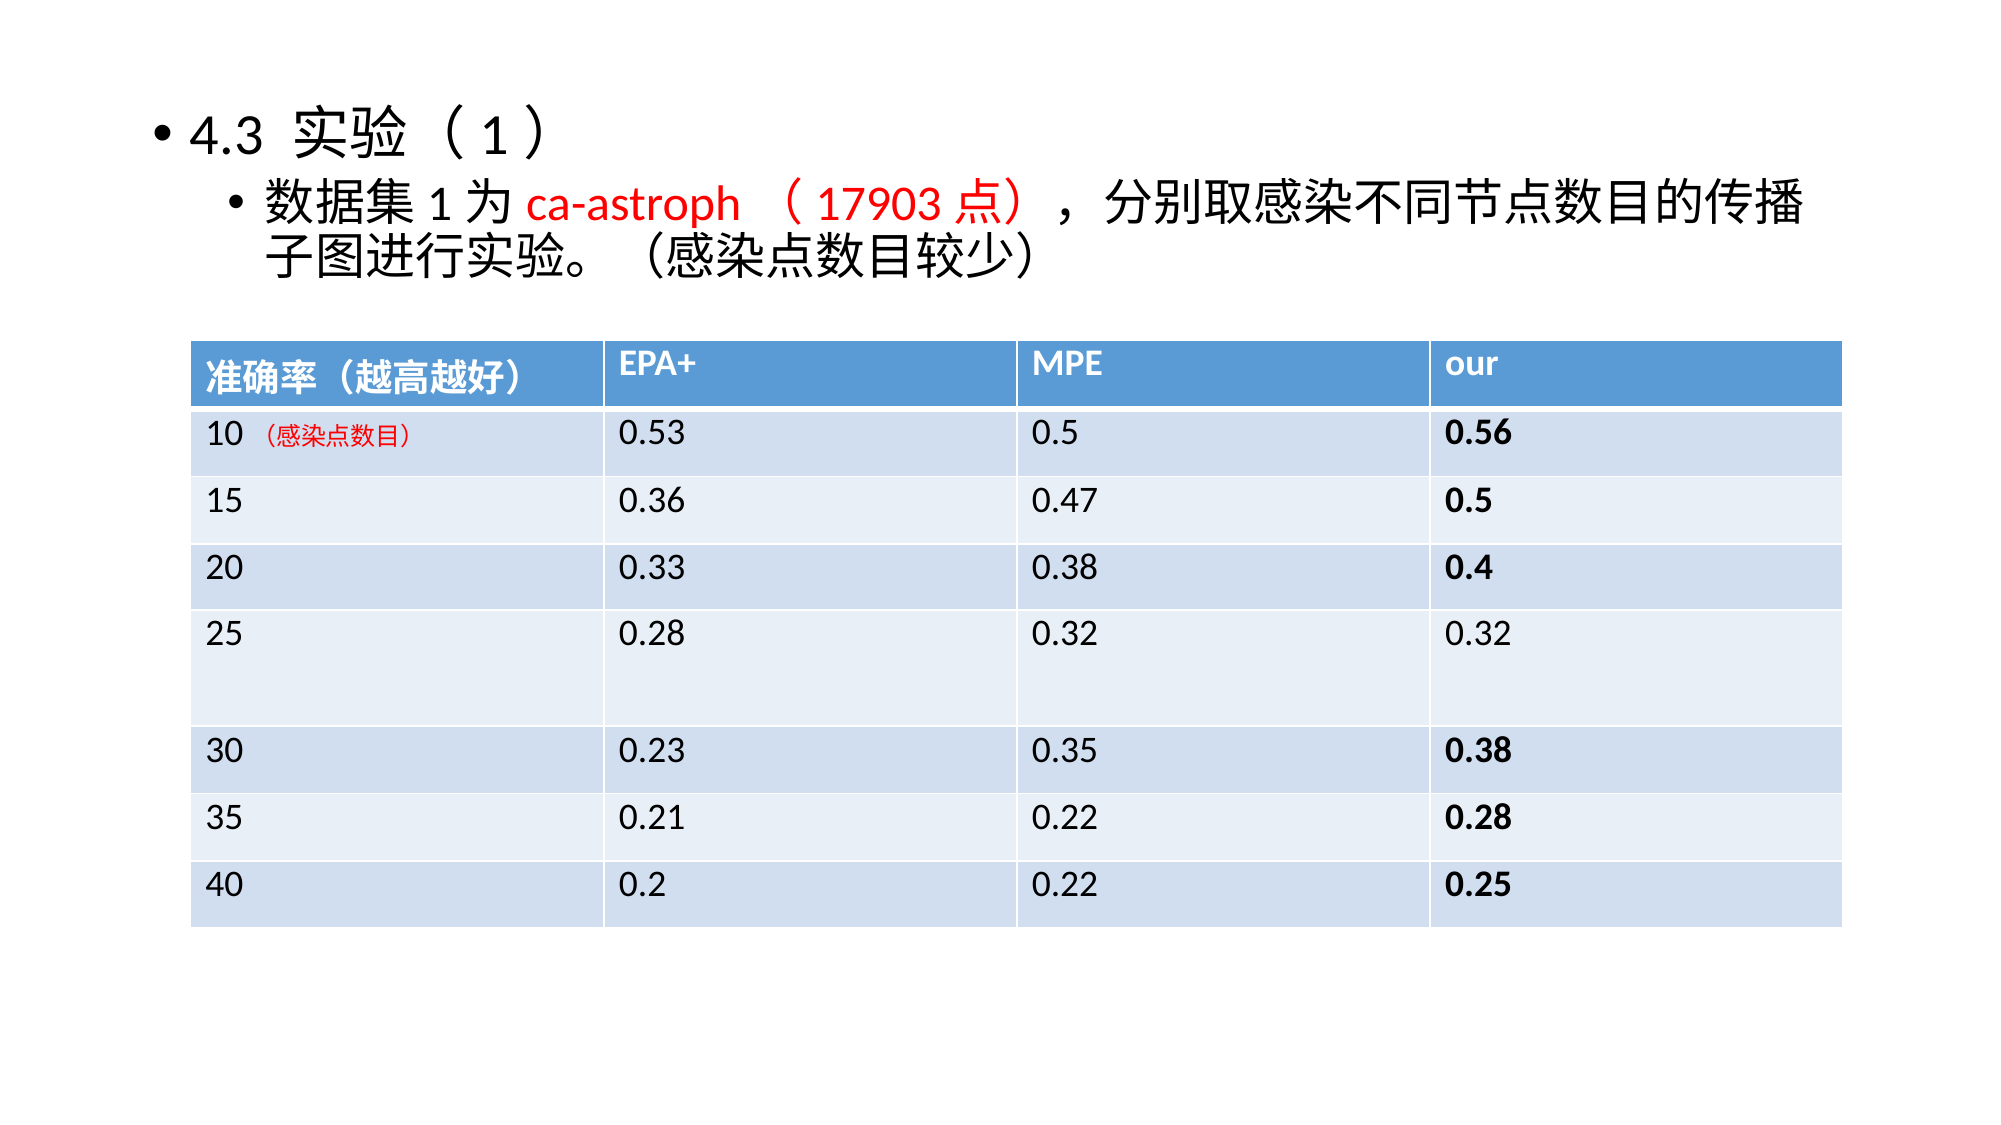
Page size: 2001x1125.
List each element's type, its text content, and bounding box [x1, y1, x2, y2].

table_cell 0.32 [1431, 611, 1842, 725]
table_cell 0.2 [605, 862, 1016, 927]
table_cell 0.36 [605, 477, 1016, 543]
table_cell 0.35 [1018, 727, 1429, 793]
table_cell 0.21 [605, 794, 1016, 860]
table_cell 15 [191, 477, 603, 543]
table_cell 0.22 [1018, 794, 1429, 860]
table_cell 0.47 [1018, 477, 1429, 543]
list 4.3 实验（1） 数据集1为ca-astroph（17903点），分别取感染不同节点数目的传播子图进行实验。（感染点数目较少） [137, 96, 1863, 1014]
table_cell 0.23 [605, 727, 1016, 793]
table_header EPA+ [605, 341, 1016, 406]
table_cell 40 [191, 862, 603, 927]
table_cell 0.22 [1018, 862, 1429, 927]
table_cell 30 [191, 727, 603, 793]
table_cell 25 [191, 611, 603, 725]
table_cell 0.5 [1431, 477, 1842, 543]
table_cell 35 [191, 794, 603, 860]
table_header MPE [1018, 341, 1429, 406]
table_header our [1431, 341, 1842, 406]
table_cell 0.28 [605, 611, 1016, 725]
table_cell 0.28 [1431, 794, 1842, 860]
table_cell 0.32 [1018, 611, 1429, 725]
table_cell 0.5 [1018, 412, 1429, 476]
table_cell 0.4 [1431, 545, 1842, 609]
table_header 准确率（越高越好） [191, 341, 603, 406]
table_cell 0.25 [1431, 862, 1842, 927]
table_cell 10（感染点数目） [191, 412, 603, 476]
table_cell 0.53 [605, 412, 1016, 476]
table_cell 0.33 [605, 545, 1016, 609]
table_cell 0.38 [1431, 727, 1842, 793]
table_cell 20 [191, 545, 603, 609]
table_cell 0.56 [1431, 412, 1842, 476]
table_cell 0.38 [1018, 545, 1429, 609]
